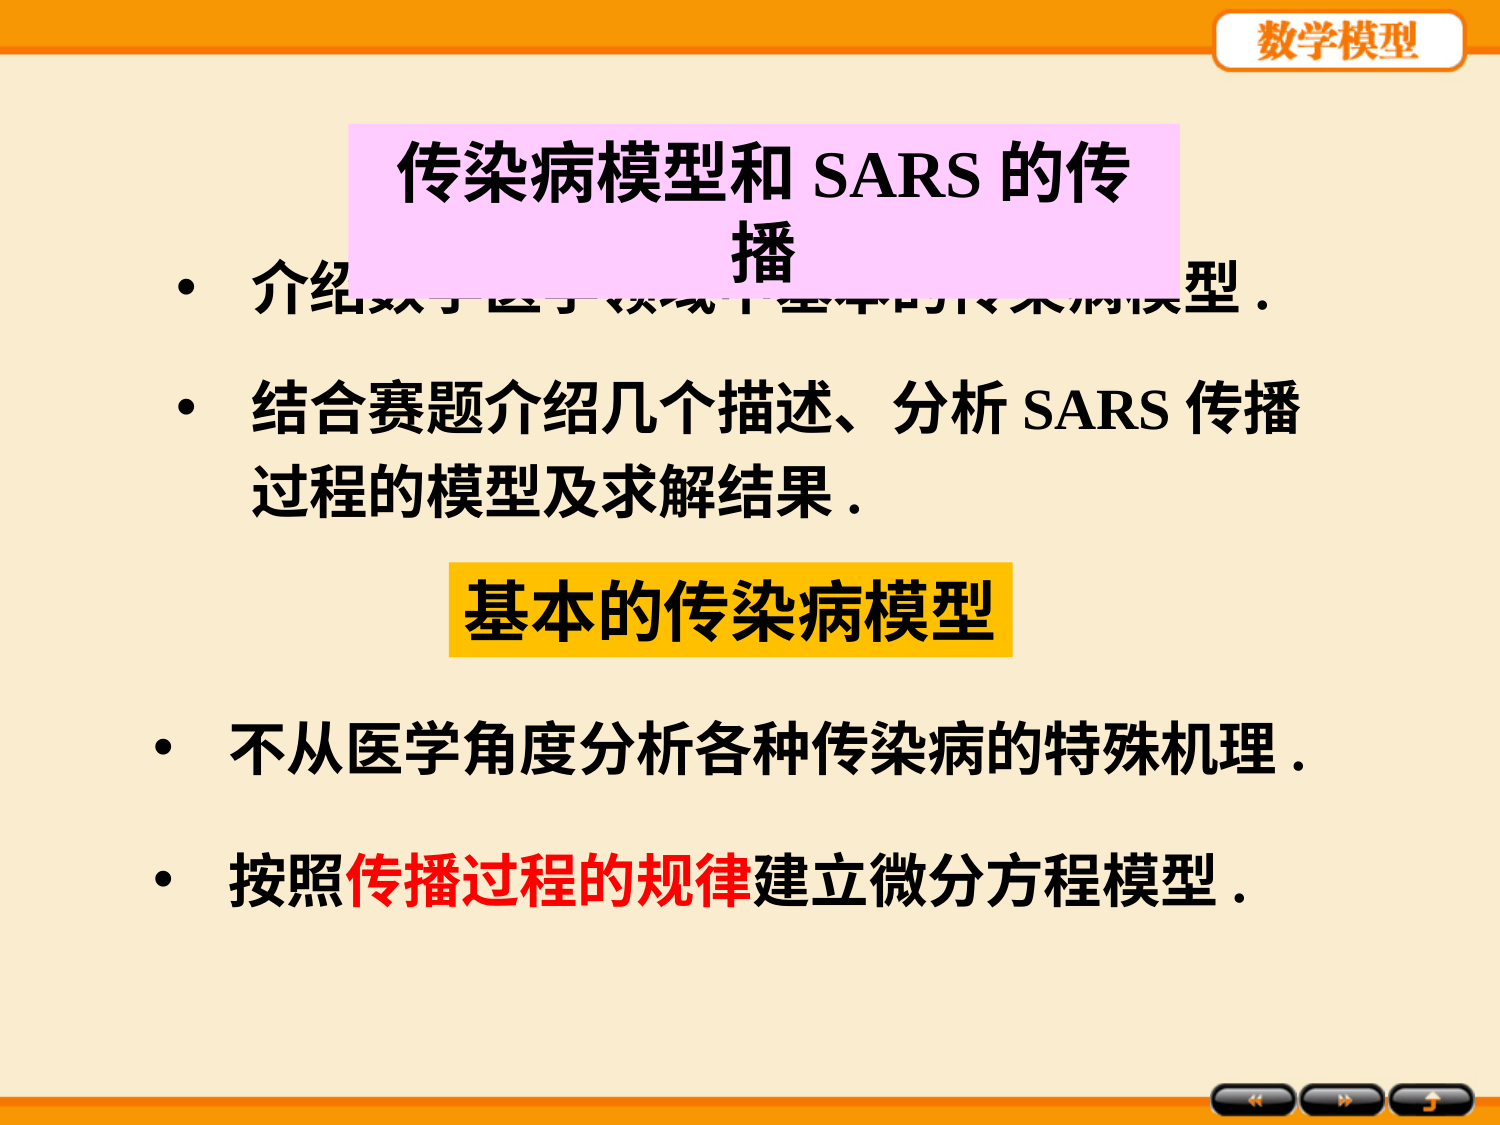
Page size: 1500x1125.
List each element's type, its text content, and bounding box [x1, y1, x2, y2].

text_box 不从医学角度分析各种传染病的特殊机理. [138, 704, 1329, 789]
text_box 介绍数学医学领域中基本的传染病模型. [161, 243, 1331, 329]
text_box 基本的传染病模型 [448, 562, 1013, 658]
picture [0, 0, 1500, 1125]
text_box 传染病模型和SARS的传播 [348, 123, 1180, 299]
text_box 按照传播过程的规律建立微分方程模型. [138, 822, 1270, 921]
text_box 结合赛题介绍几个描述、分析SARS传播过程的模型及求解结果. [161, 349, 1331, 533]
